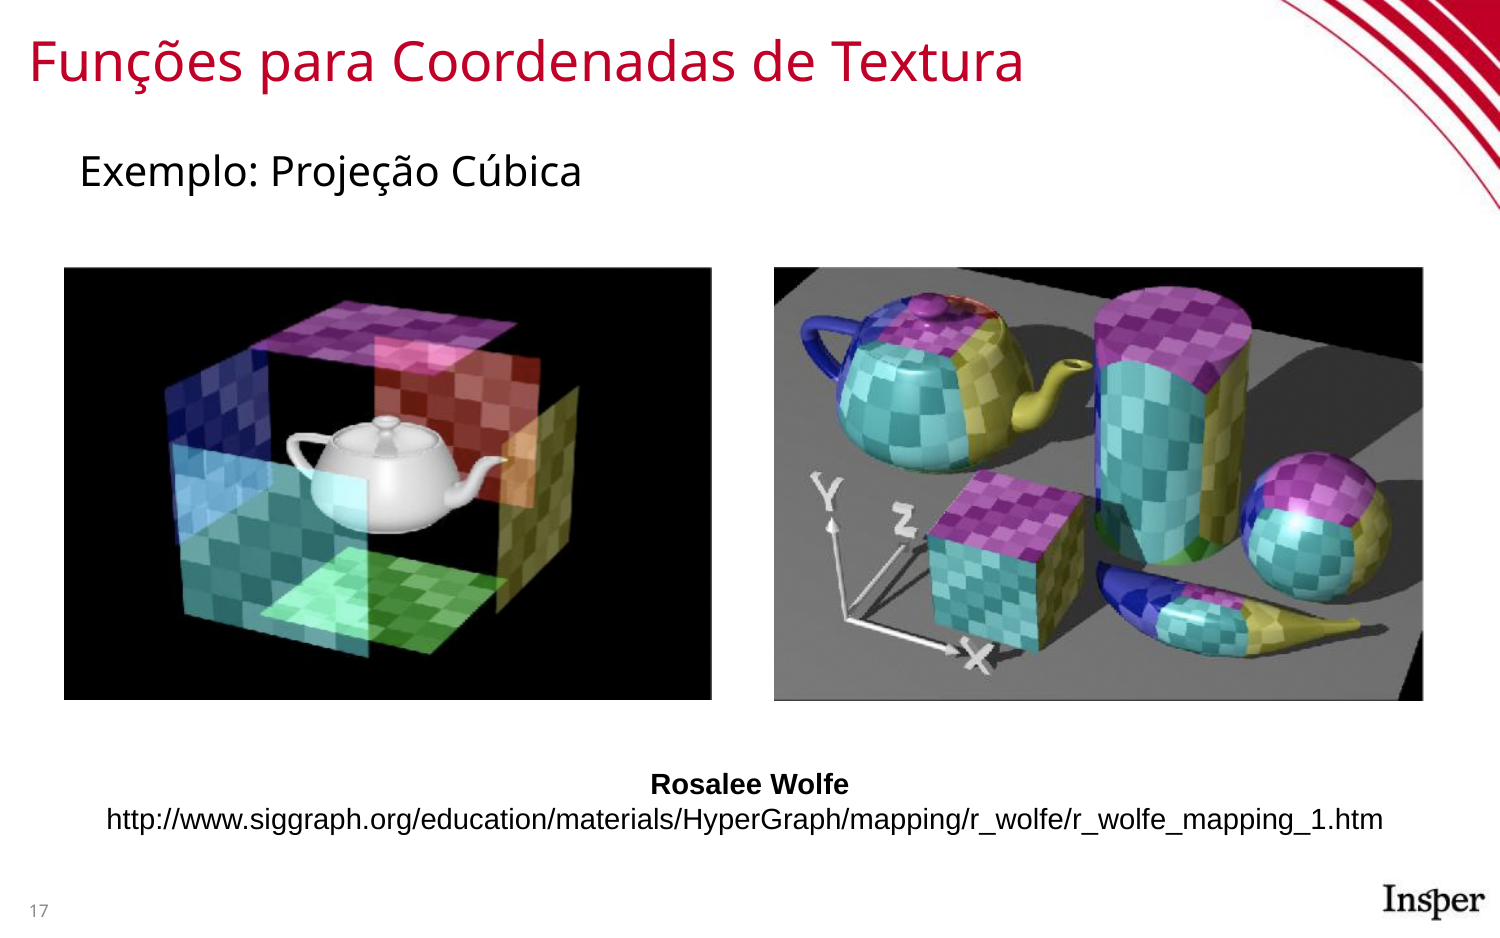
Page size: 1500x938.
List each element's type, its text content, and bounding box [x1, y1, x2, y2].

text_box Rosalee Wolfe http://www.siggraph.org/education/materials/HyperGraph/mapping/r_wolfe/r_wolfe_mapping_1.htm [46, 757, 1453, 844]
picture [63, 0, 1500, 938]
title Funções para Coordenadas de Textura [13, 18, 1397, 104]
list Exemplo: Projeção Cúbica [64, 137, 1447, 224]
slide_number 17 [0, 887, 78, 938]
